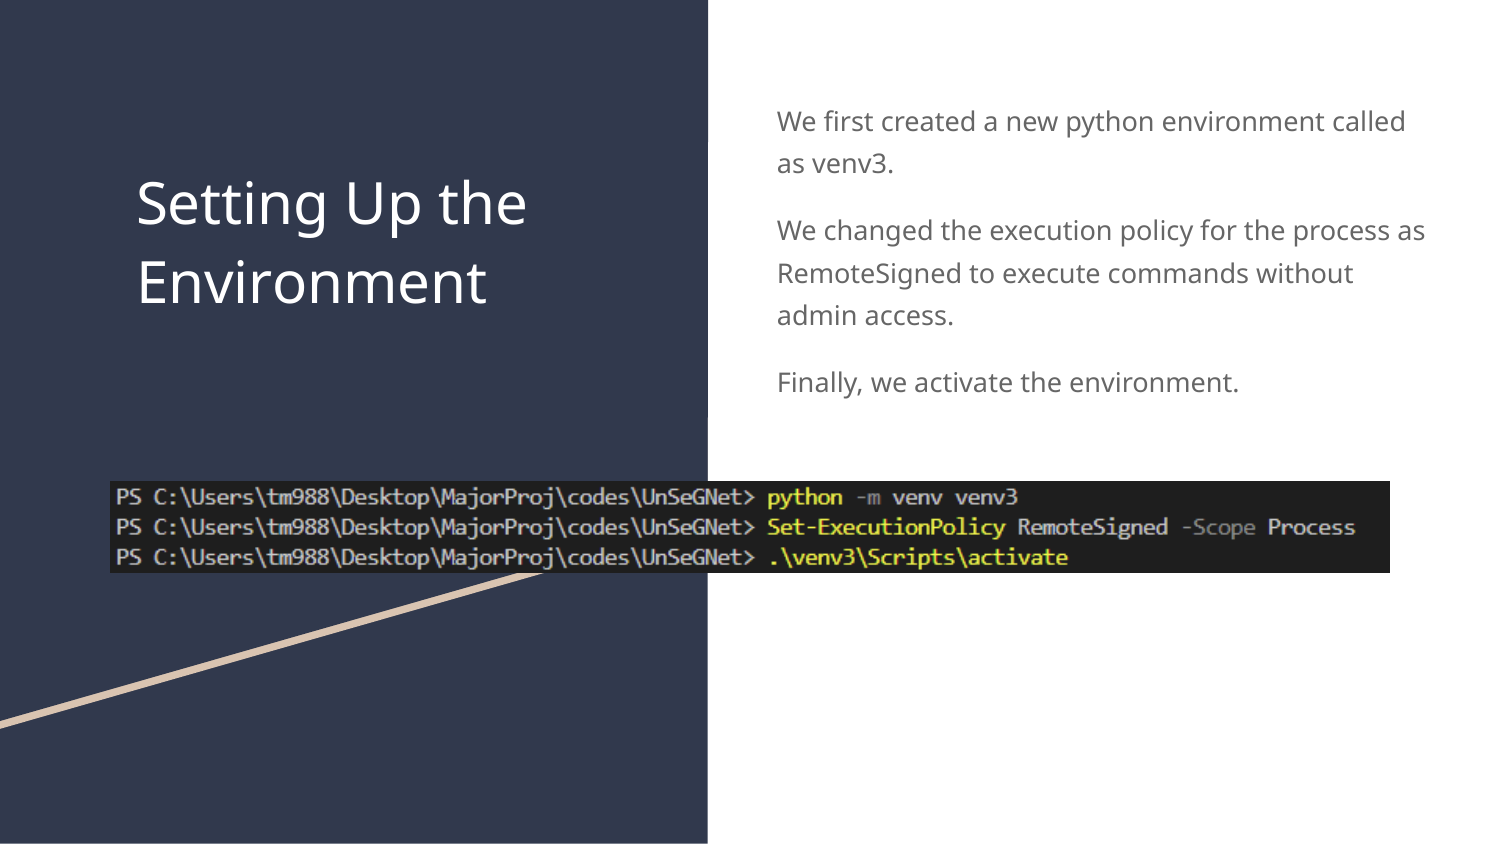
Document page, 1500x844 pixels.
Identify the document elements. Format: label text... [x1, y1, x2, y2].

list We first created a new python environment called as venv3. We changed the execution policy for the process as RemoteSigned to execute commands without admin access. Finally, we activate the environment. [761, 82, 1446, 755]
title Setting Up the Environment [120, 146, 574, 338]
picture [110, 481, 1390, 573]
